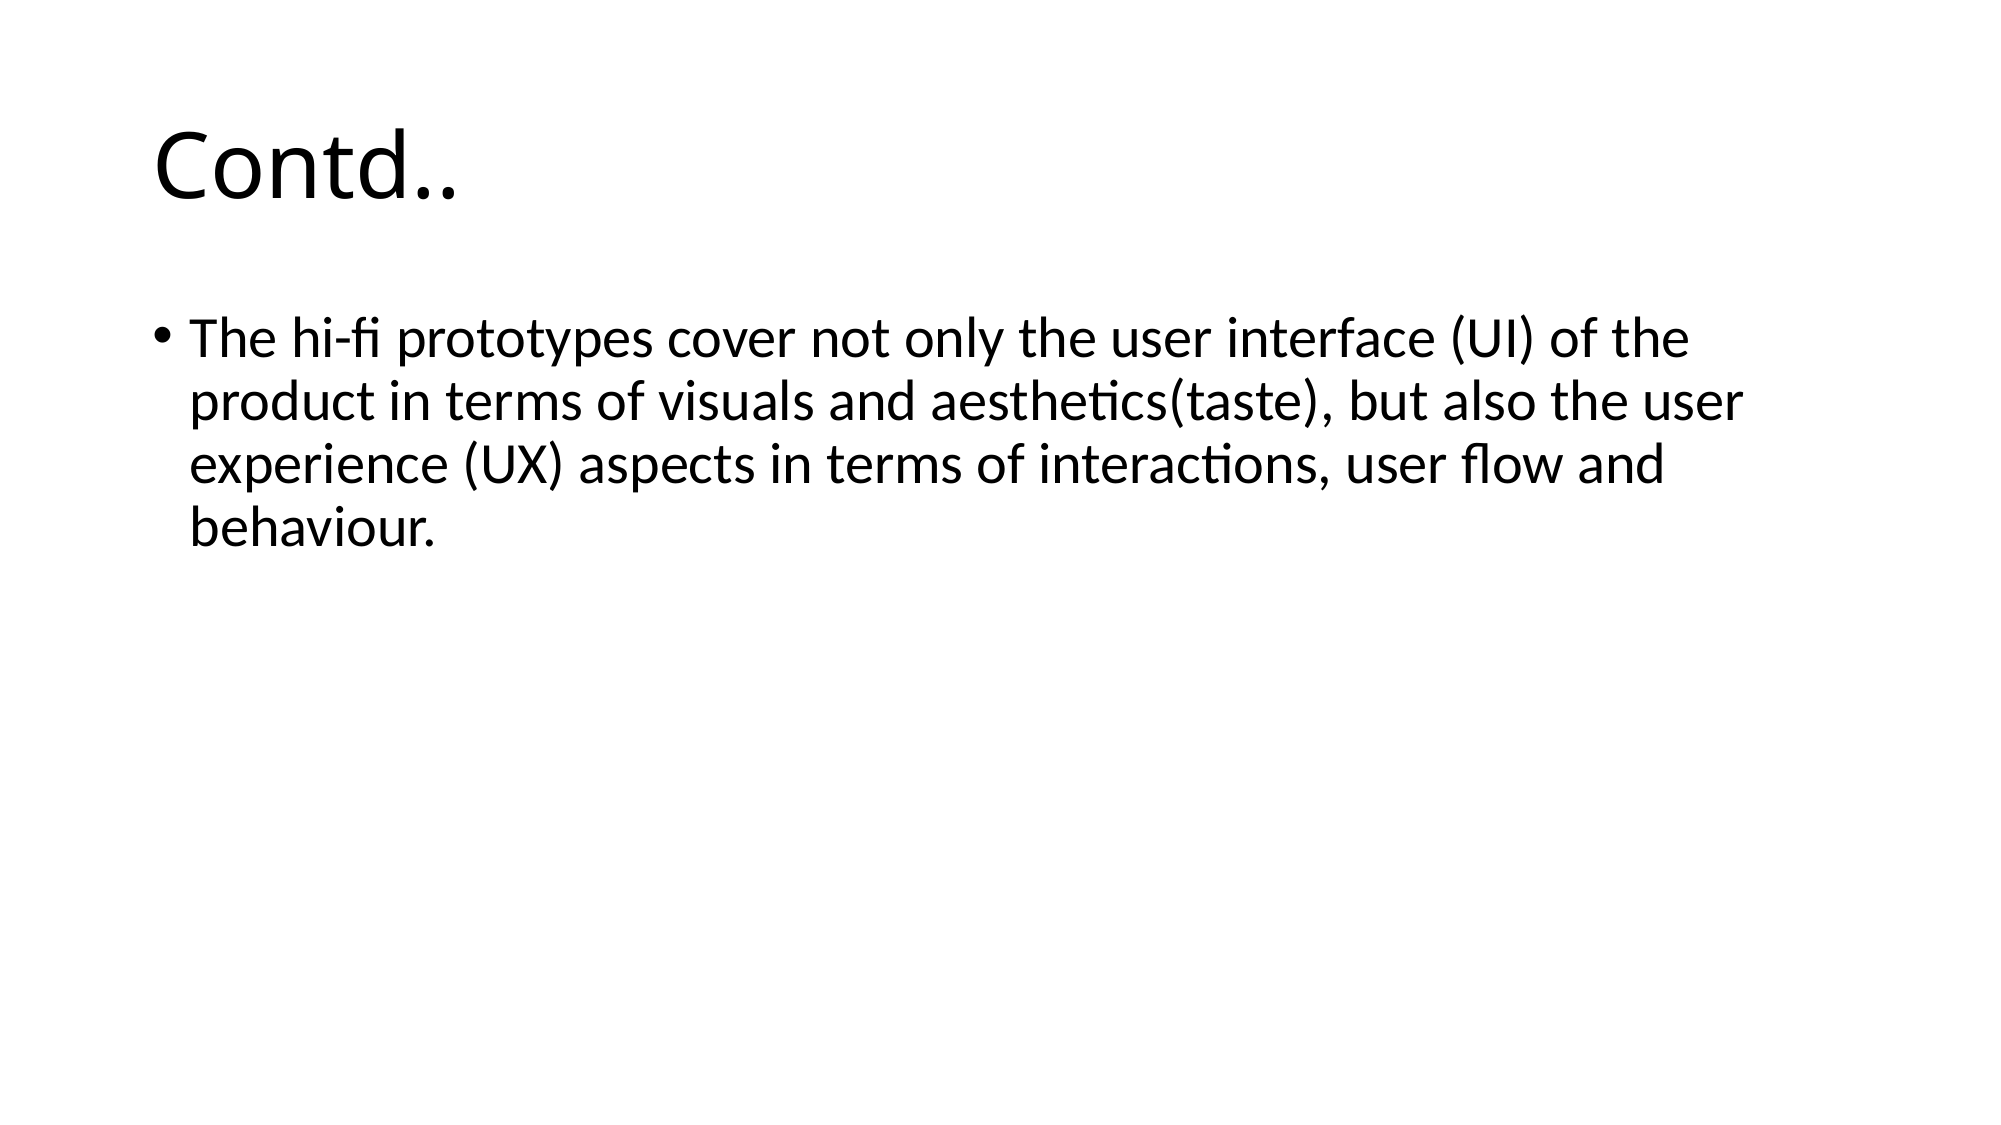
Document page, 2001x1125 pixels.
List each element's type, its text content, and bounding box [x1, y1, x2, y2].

title Contd.. [137, 59, 1863, 278]
list The hi-fi prototypes cover not only the user interface (UI) of the product in terms of visuals and aesthetics(taste), but also the user experience (UX) aspects in terms of interactions, user flow and behaviour. [137, 299, 1863, 1014]
